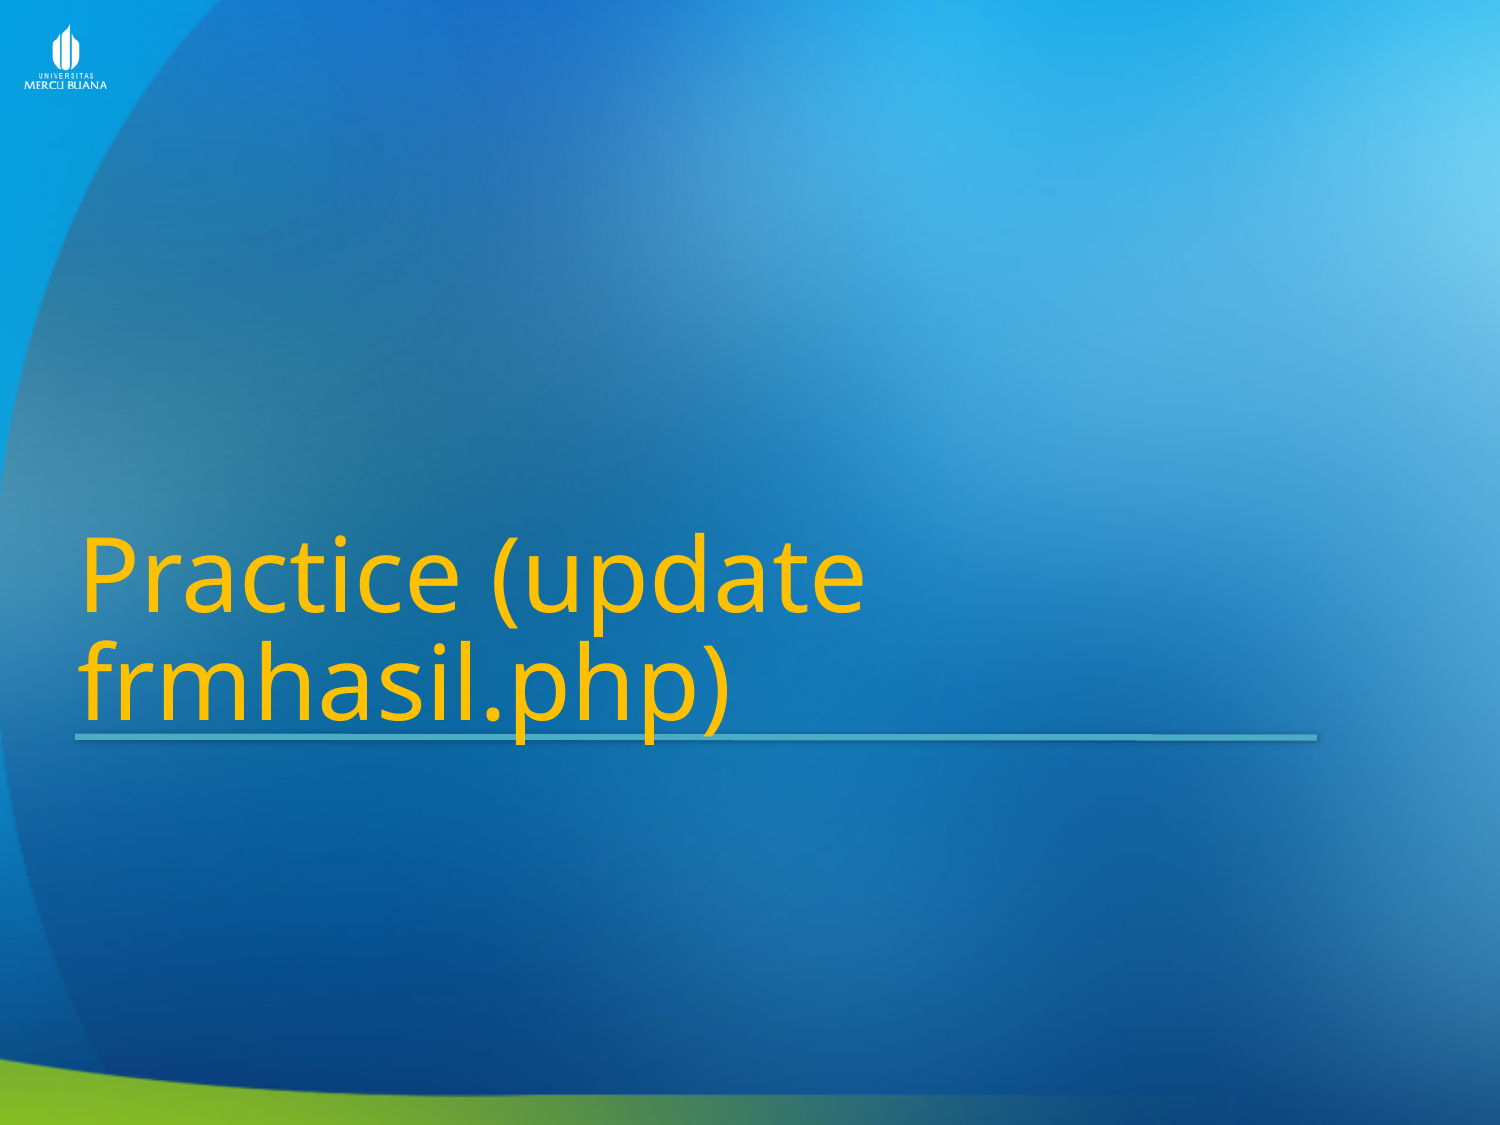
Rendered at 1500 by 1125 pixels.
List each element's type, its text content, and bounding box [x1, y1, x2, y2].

picture [0, 0, 1500, 1125]
list Practice (update frmhasil.php) [62, 525, 1413, 750]
picture [53, 27, 79, 70]
